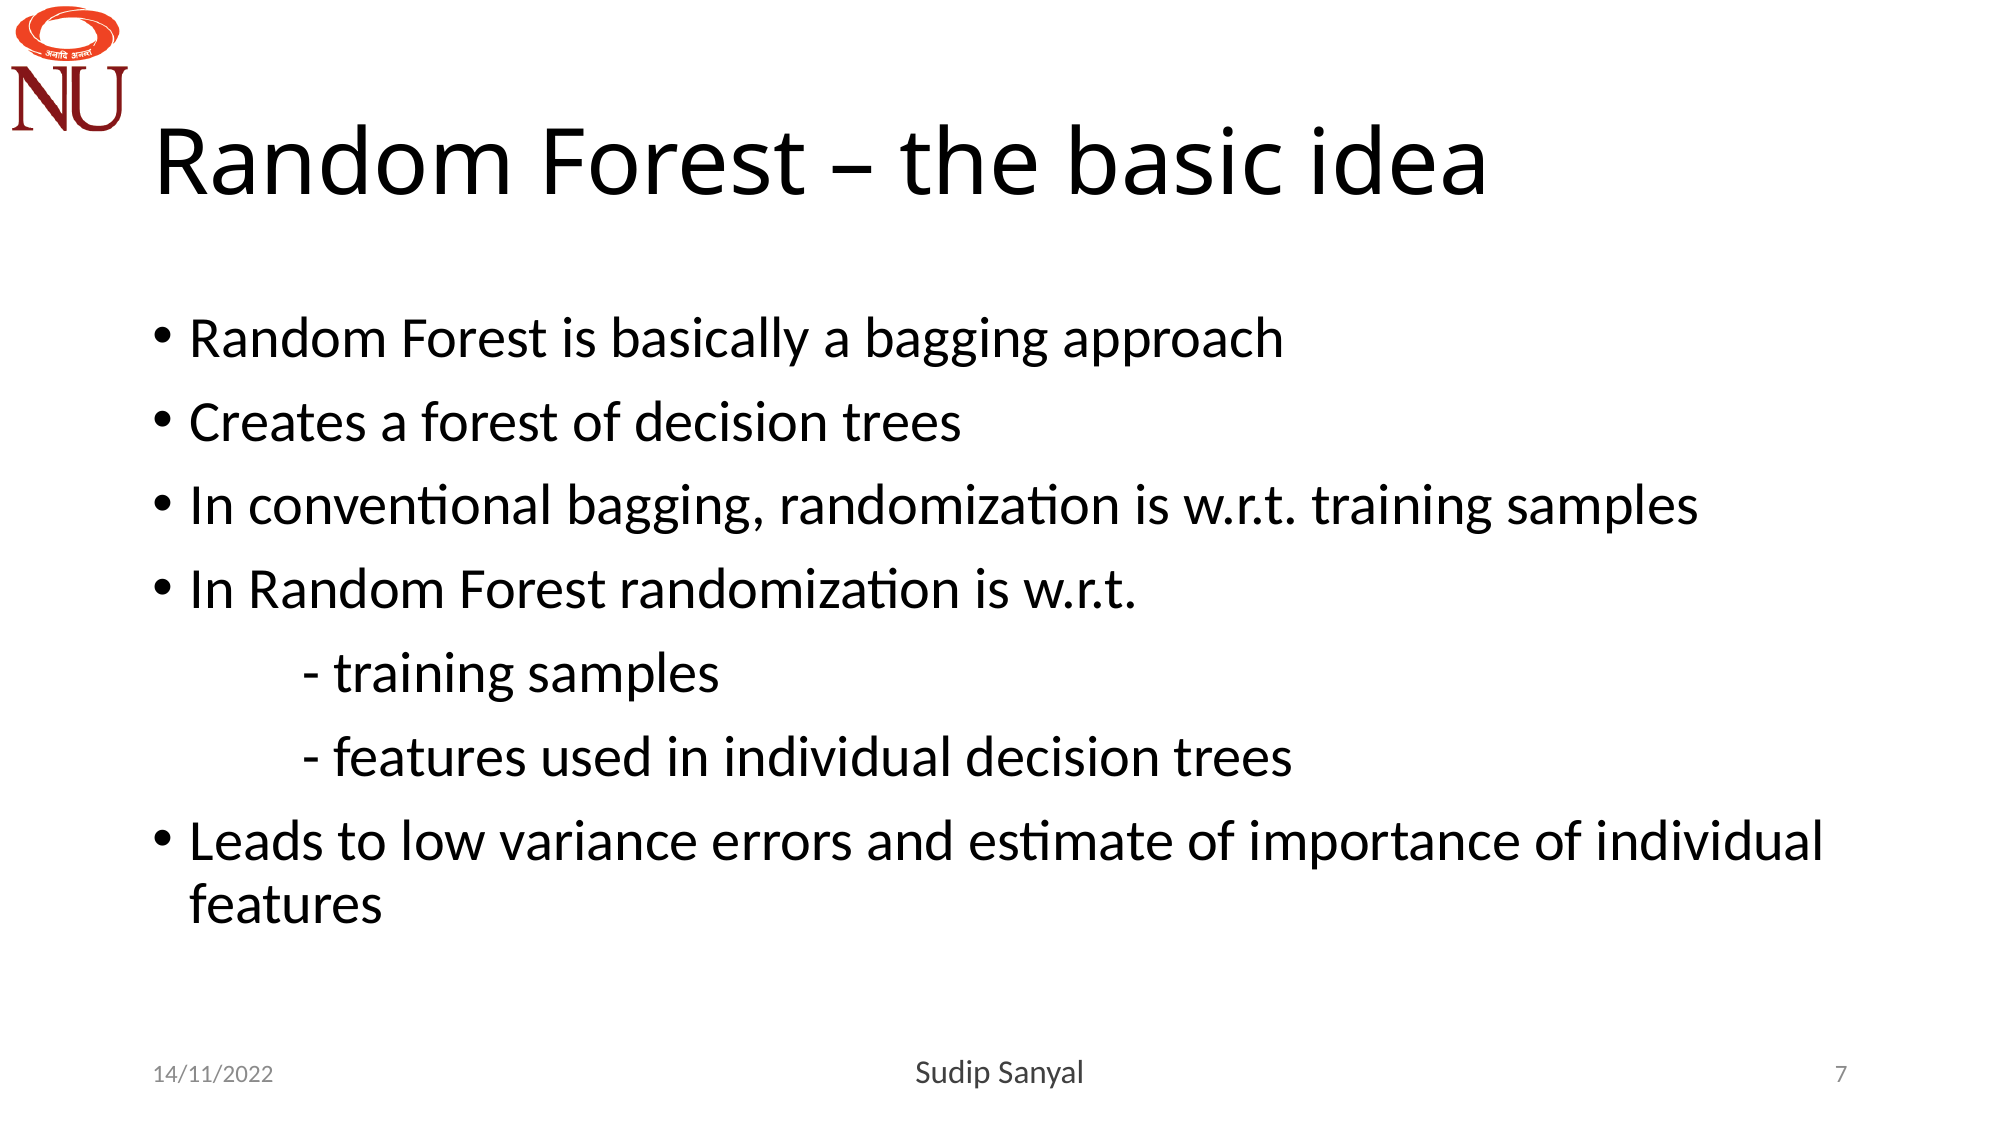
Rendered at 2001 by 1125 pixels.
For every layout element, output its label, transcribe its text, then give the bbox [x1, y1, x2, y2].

picture [0, 1, 140, 141]
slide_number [137, 1042, 588, 1103]
list Random Forest is basically a bagging approach Creates a forest of decision trees In conventional bagging, randomization is w.r.t. training samples In Random Forest randomization is w.r.t. - training samples - features used in individual decision trees Leads to low variance errors and estimate of importance of individual features [137, 299, 1863, 1014]
title Random Forest – the basic idea [137, 59, 1863, 271]
slide_number 7 [1412, 1042, 1863, 1103]
footer Sudip Sanyal [662, 1042, 1338, 1103]
